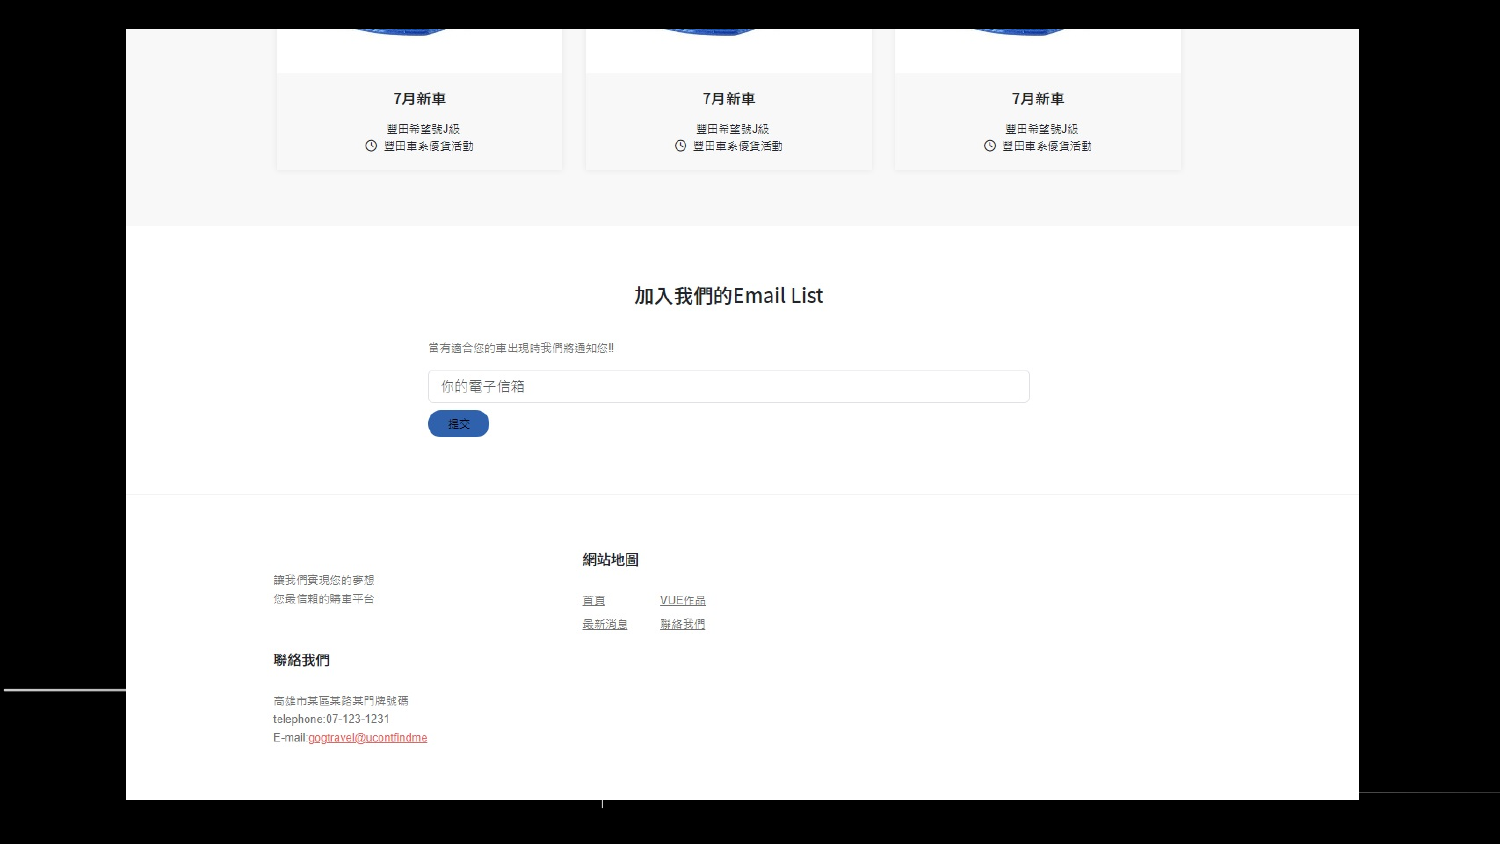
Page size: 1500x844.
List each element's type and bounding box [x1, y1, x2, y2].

picture [126, 29, 1359, 800]
